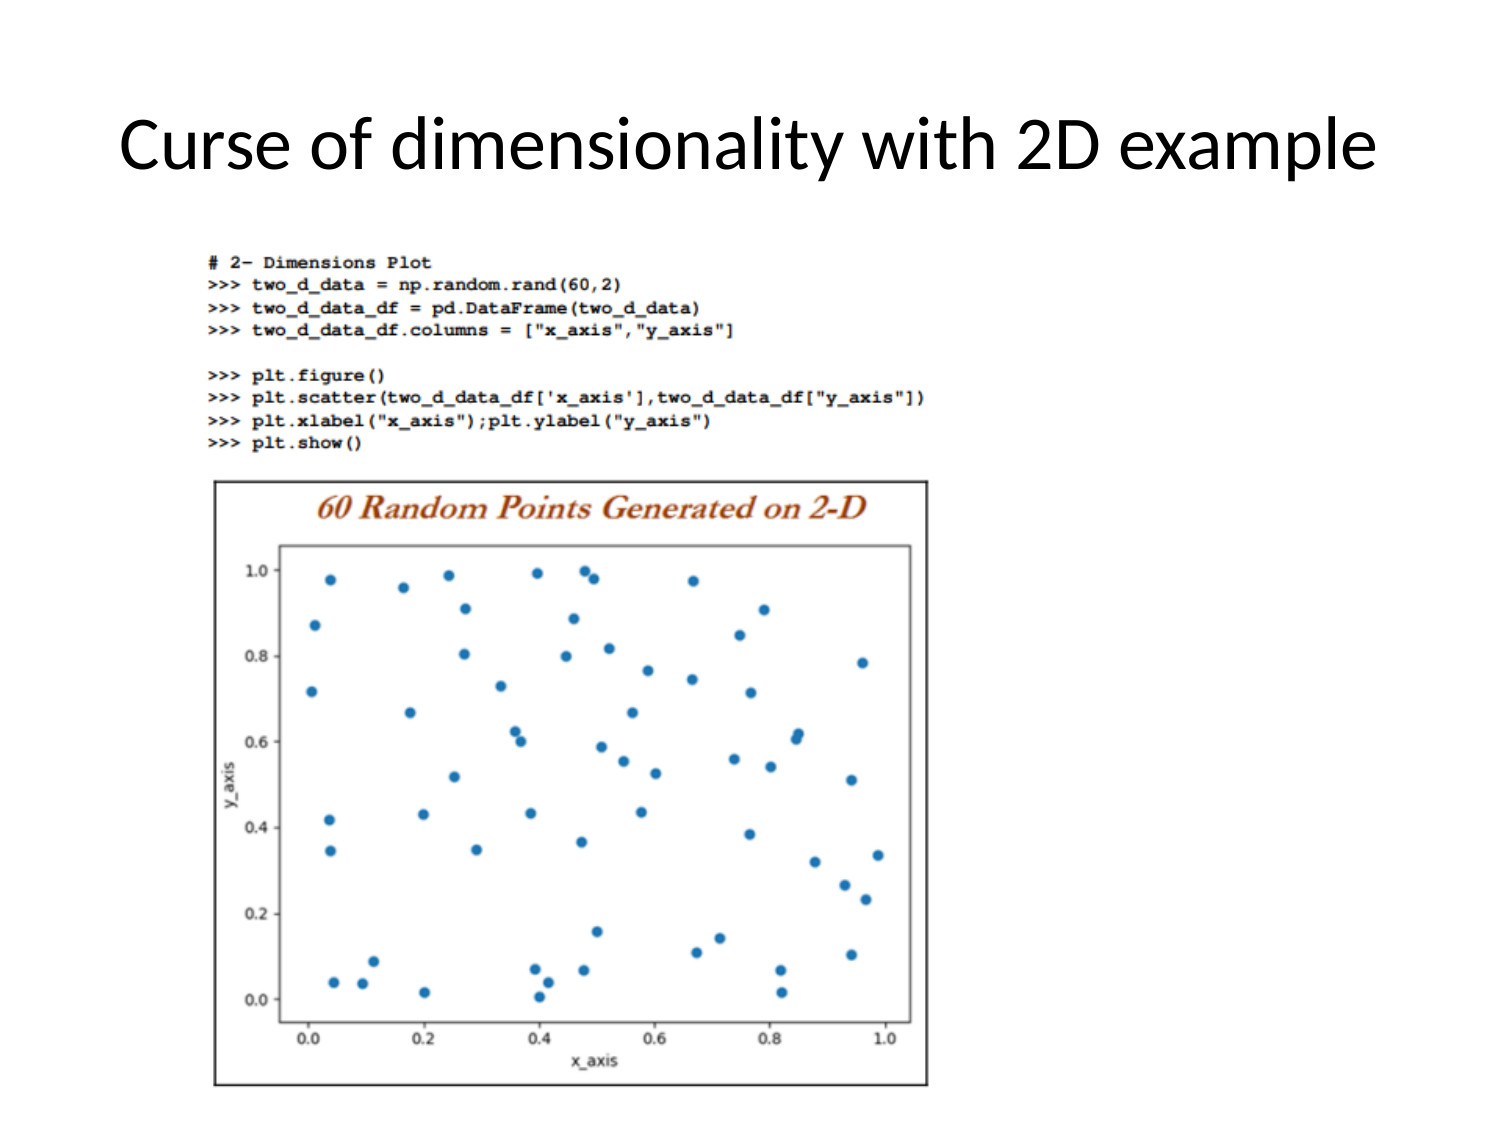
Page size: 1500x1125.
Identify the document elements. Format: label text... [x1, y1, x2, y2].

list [187, 237, 1005, 465]
picture [212, 474, 935, 1091]
title Curse of dimensionality with 2D example [75, 45, 1425, 233]
